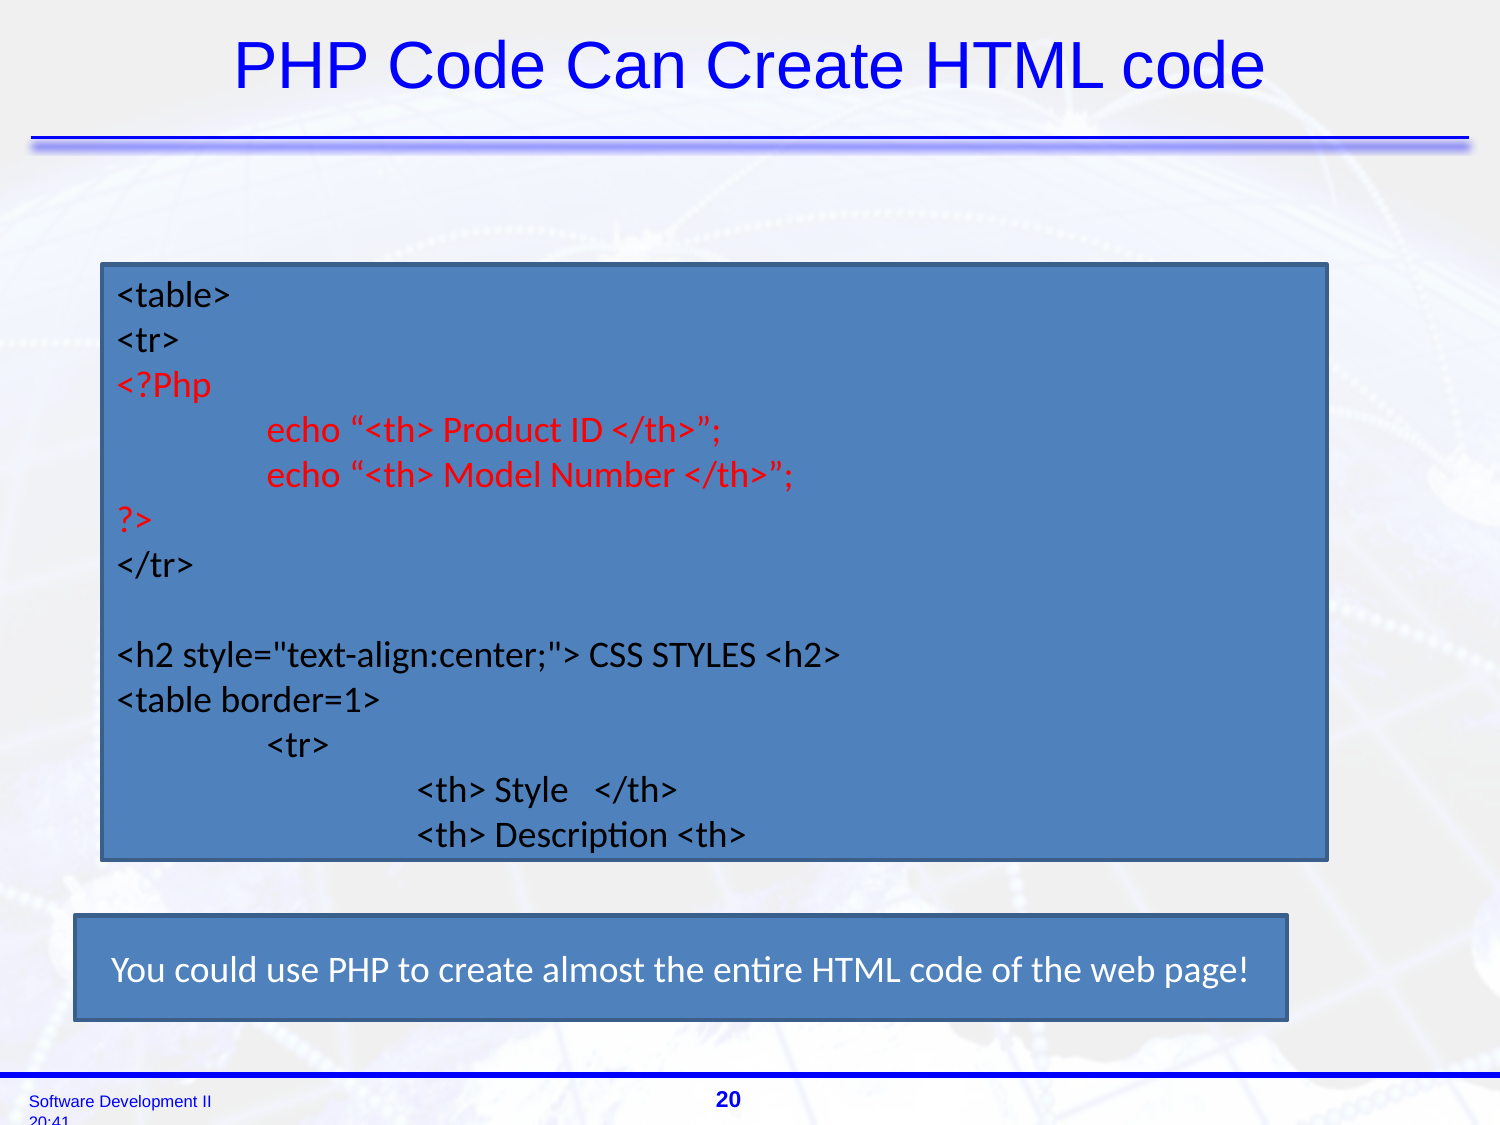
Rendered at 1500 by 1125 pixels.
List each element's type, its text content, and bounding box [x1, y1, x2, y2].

title PHP Code Can Create HTML code [74, 8, 1426, 115]
list PHP files can contA PHP script starts with <?php and ends with ?>: [99, 264, 1312, 919]
text_box You could use PHP to create almost the entire HTML code of the web page! [73, 913, 1289, 1022]
text_box <table> <tr> <?Php echo “<th> Product ID </th>”; echo “<th> Model Number </th>”; ?> </tr> <h2 style="text-align:center;"> CSS STYLES <h2> <table border=1> <tr> <th> Style </th> <th> Description <th> [100, 262, 1329, 862]
